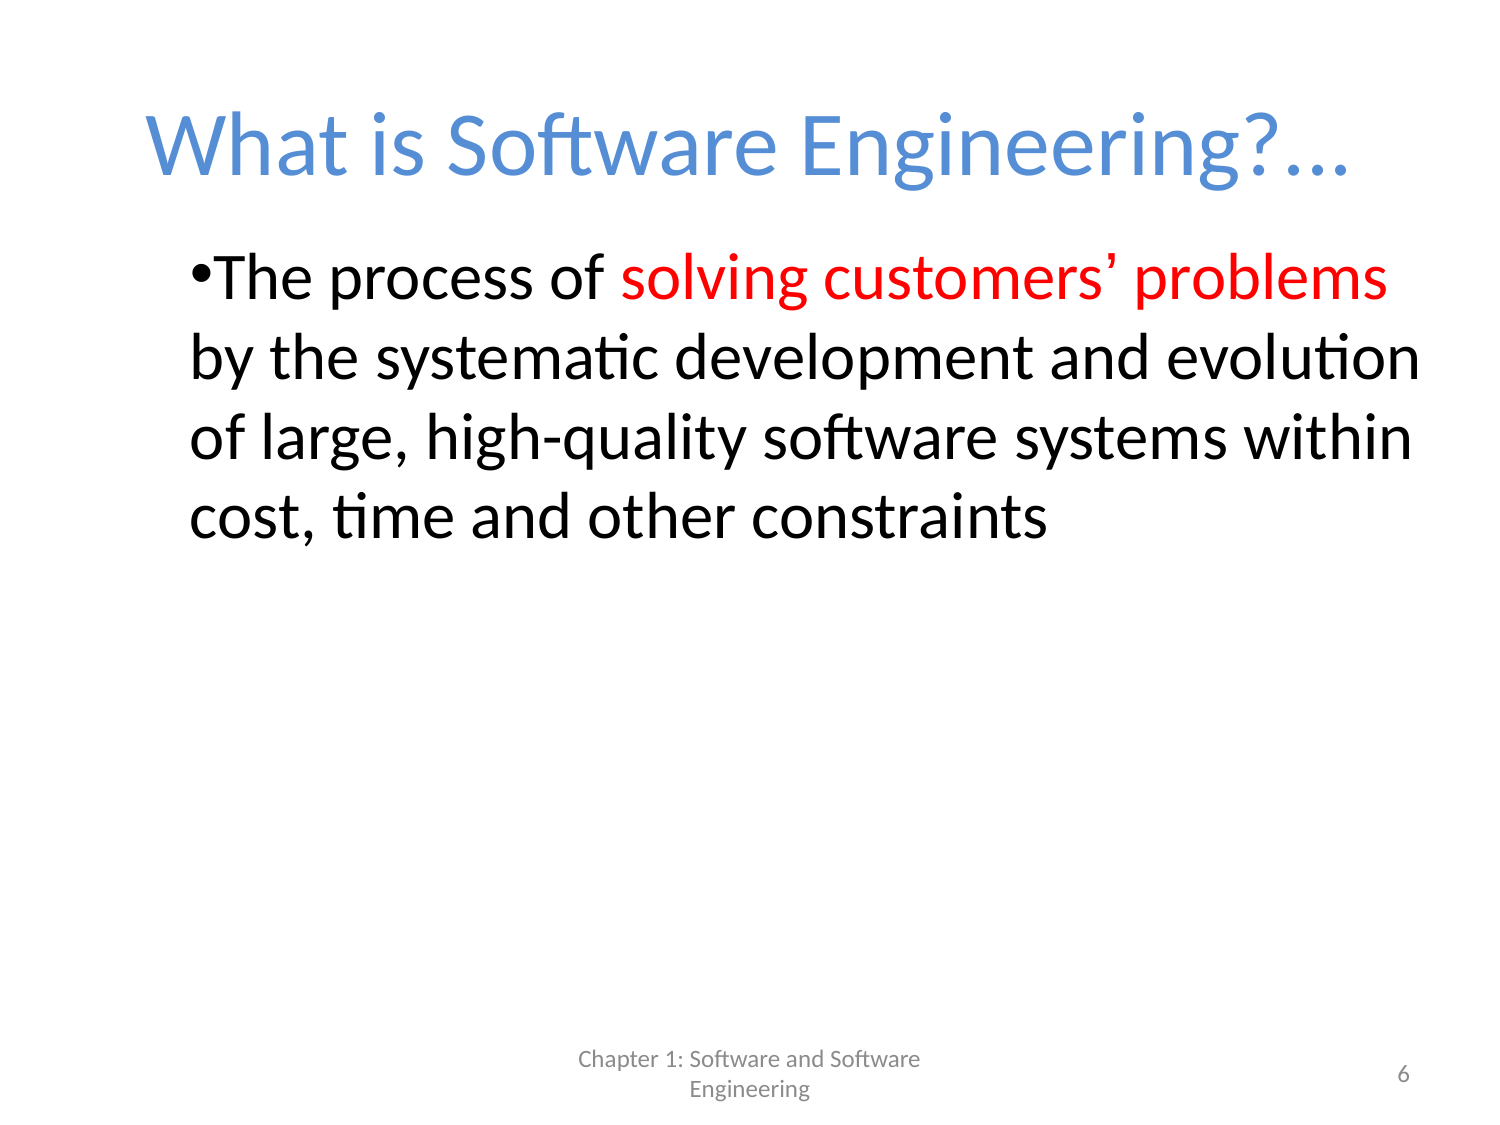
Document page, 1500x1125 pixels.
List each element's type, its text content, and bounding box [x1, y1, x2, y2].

footer Chapter 1: Software and Software Engineering [512, 1042, 988, 1103]
slide_number 6 [1074, 1042, 1425, 1103]
list The process of solving customers’ problems by the systematic development and evolution of large, high-quality software systems within cost, time and other constraints [174, 224, 1438, 1013]
title What is Software Engineering?... [75, 45, 1425, 233]
